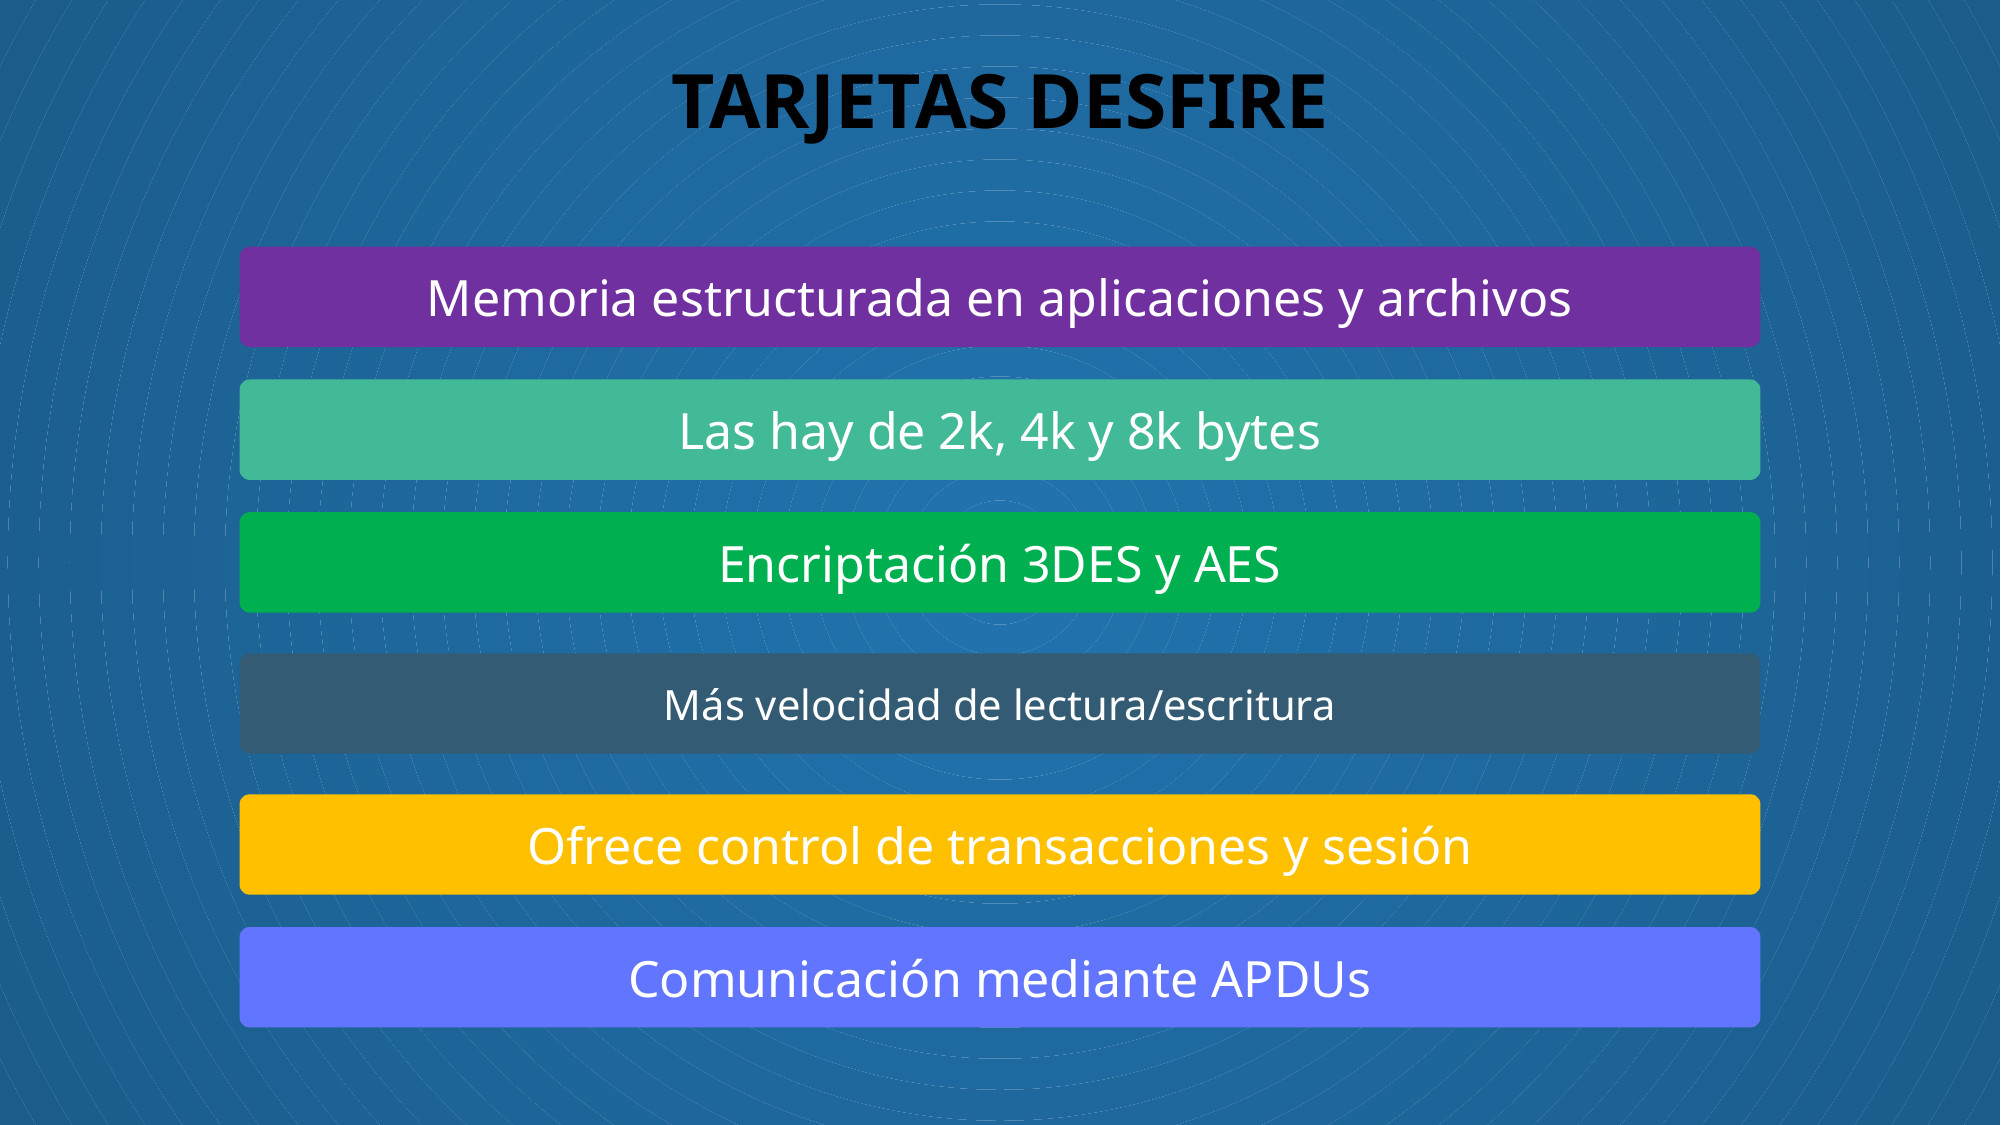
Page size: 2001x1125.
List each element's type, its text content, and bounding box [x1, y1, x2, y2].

text_box Las hay de 2k, 4k y 8k bytes [239, 379, 1761, 480]
text_box Comunicación mediante APDUs [239, 927, 1761, 1028]
text_box Ofrece control de transacciones y sesión [239, 794, 1761, 895]
title Tarjetas desfire [0, 0, 2000, 197]
text_box Memoria estructurada en aplicaciones y archivos [239, 246, 1761, 348]
text_box Encriptación 3DES y AES [239, 512, 1761, 613]
text_box Más velocidad de lectura/escritura [239, 653, 1761, 754]
